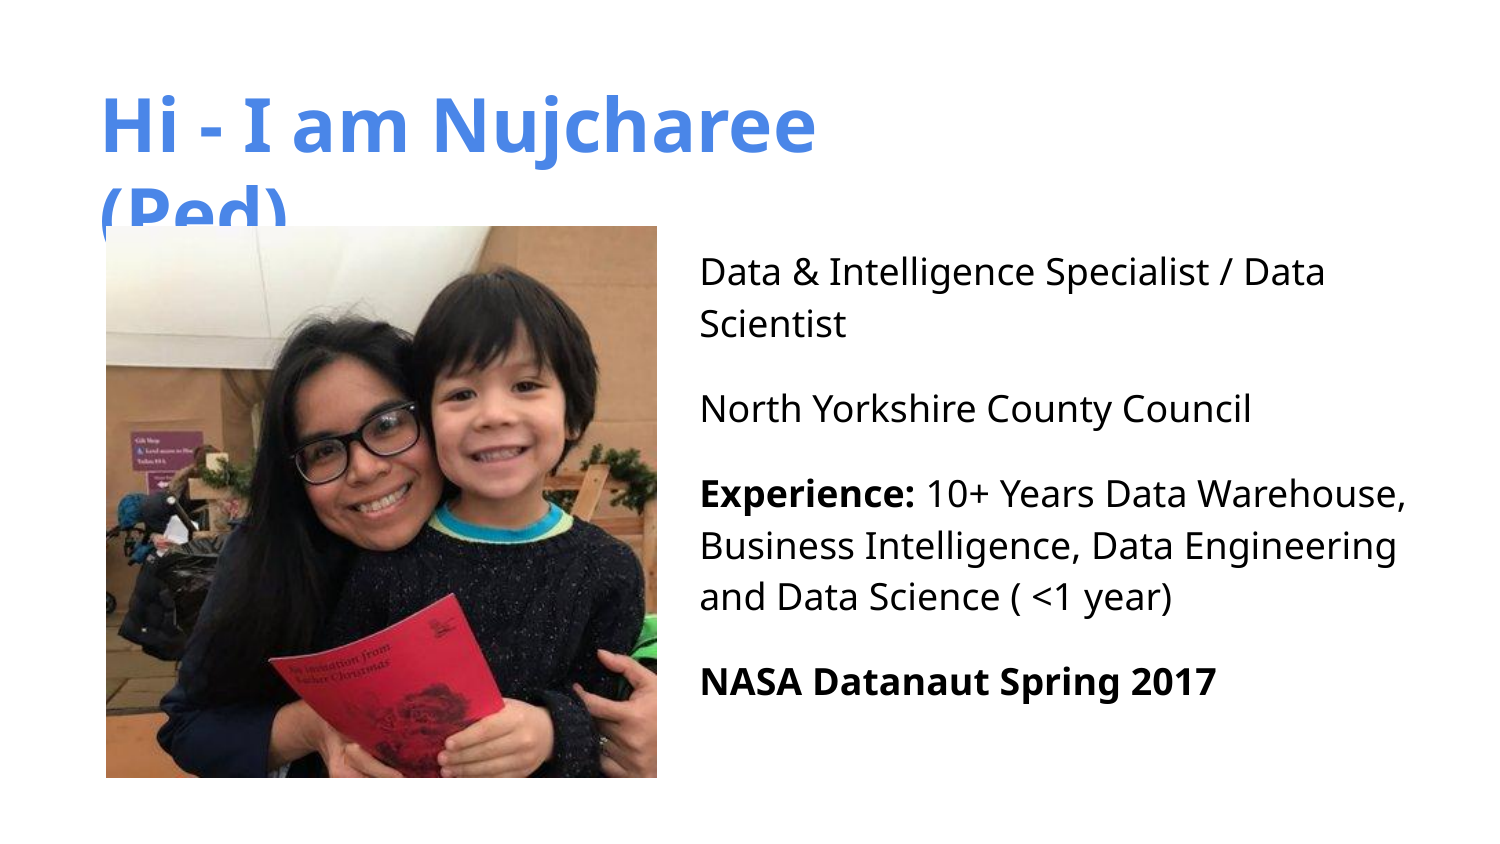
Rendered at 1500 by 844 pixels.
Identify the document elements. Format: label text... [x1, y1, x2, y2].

title Hi - I am Nujcharee (Ped) [84, 62, 1016, 188]
title Data & Intelligence Specialist / Data Scientist North Yorkshire County Council Experience: 10+ Years Data Warehouse, Business Intelligence, Data Engineering and Data Science ( <1 year) NASA Datanaut Spring 2017 [684, 226, 1488, 716]
picture [105, 226, 658, 778]
